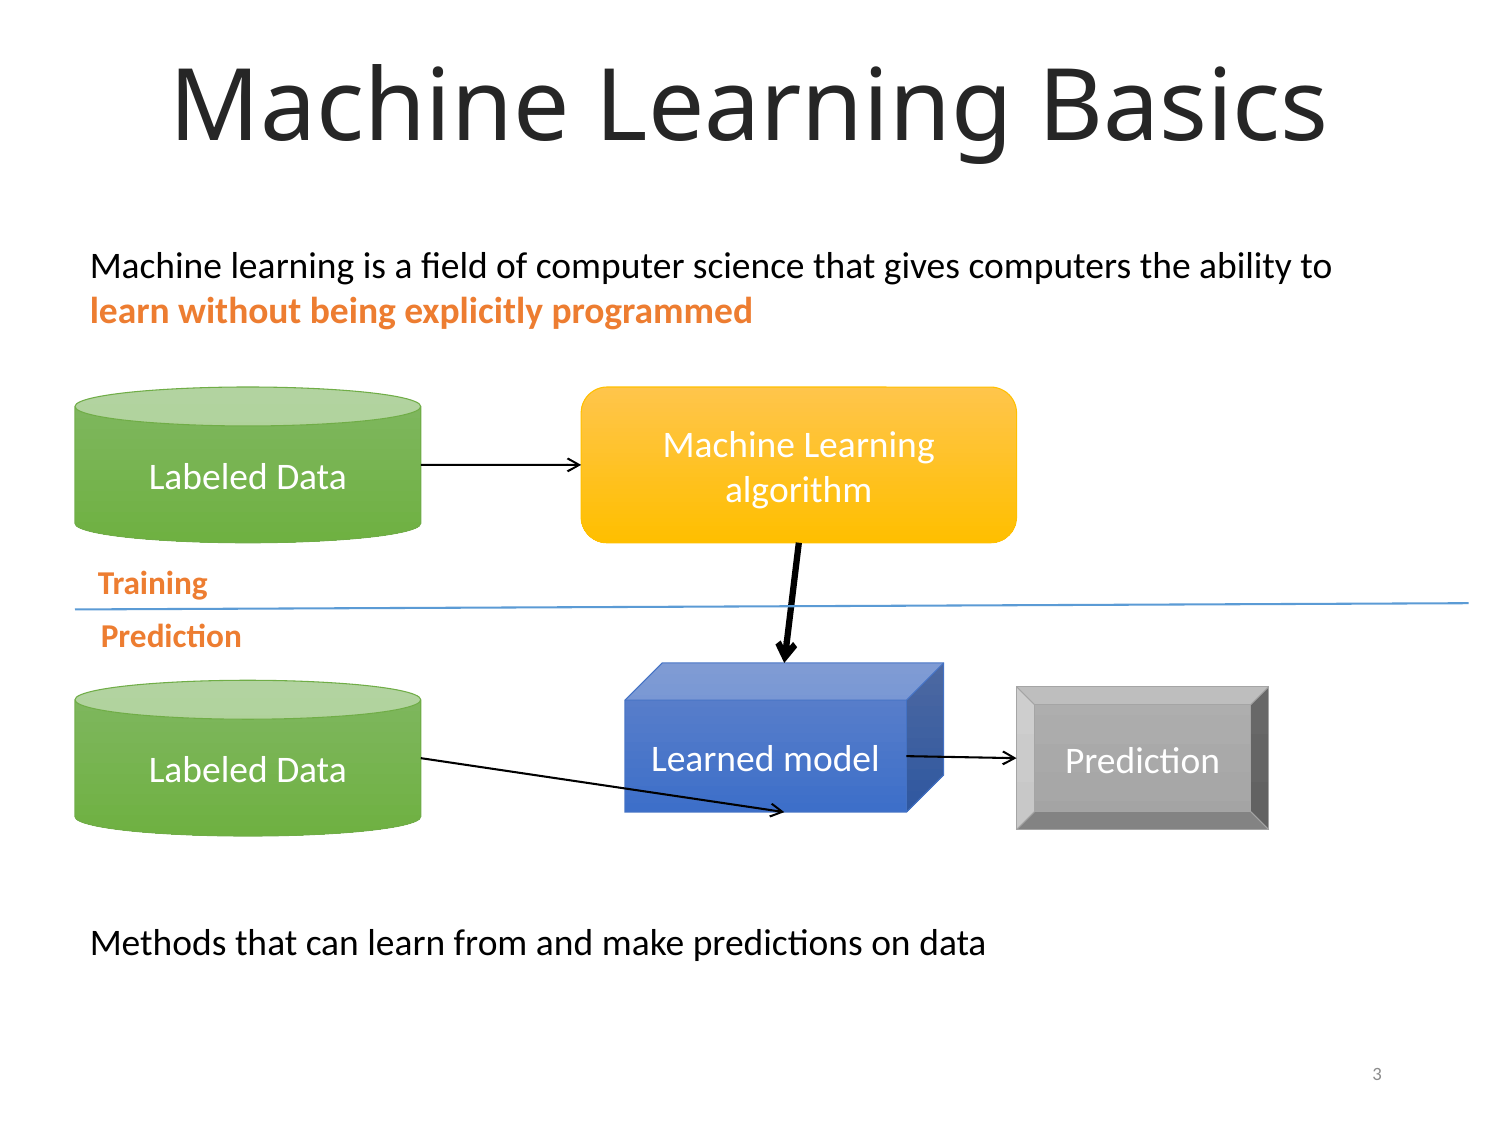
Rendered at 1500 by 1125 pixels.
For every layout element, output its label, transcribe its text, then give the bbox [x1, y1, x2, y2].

slide_number 3 [1059, 1042, 1397, 1103]
text_box Methods that can learn from and make predictions on data [75, 910, 1469, 971]
text_box Machine learning is a field of computer science that gives computers the ability to learn without being explicitly programmed [75, 233, 1371, 339]
text_box Machine Learning Basics [90, 29, 1410, 171]
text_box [74, 387, 1469, 837]
